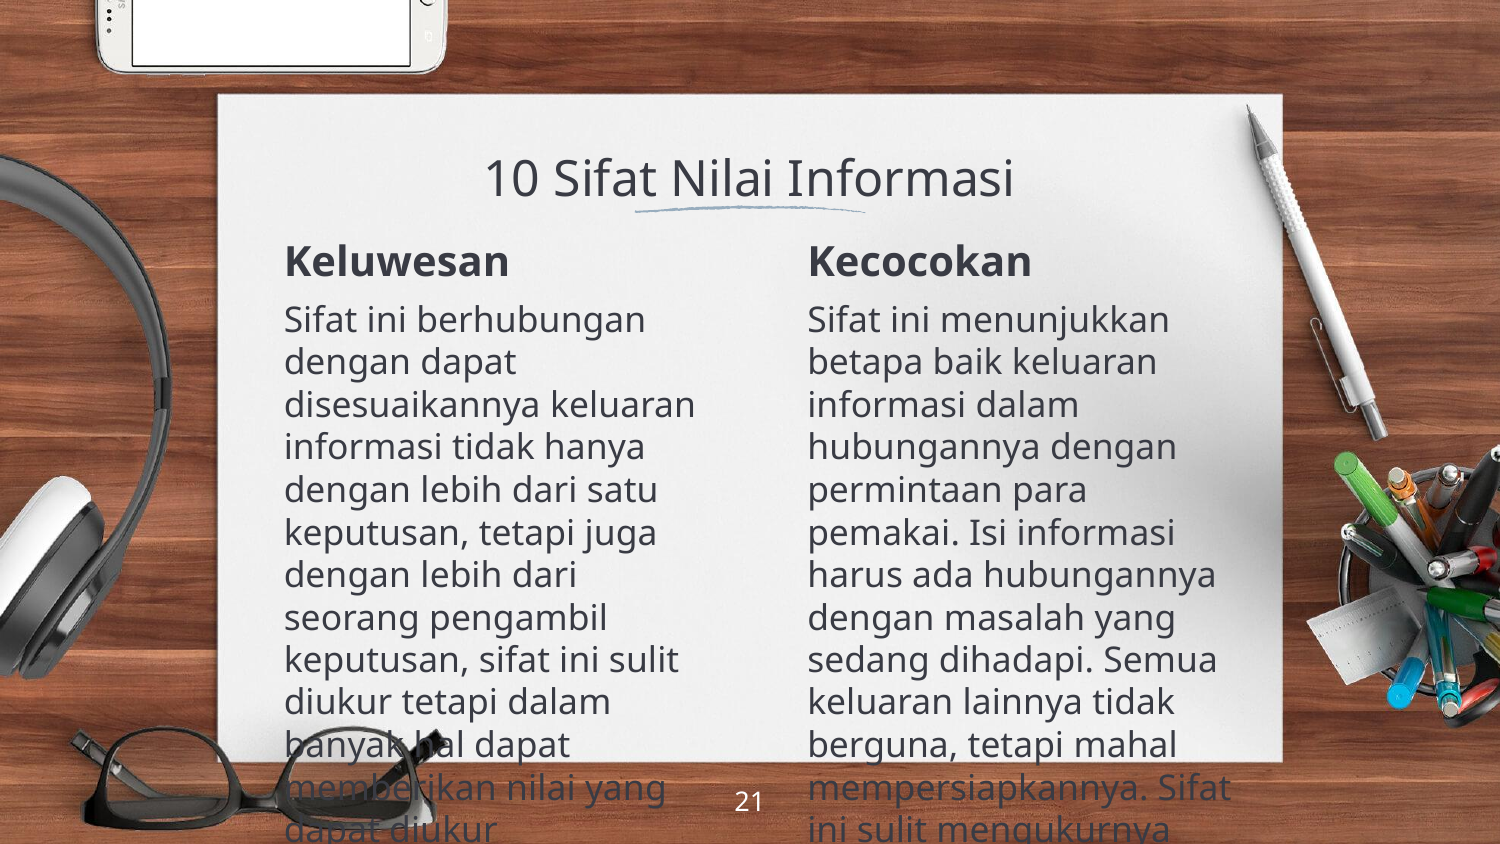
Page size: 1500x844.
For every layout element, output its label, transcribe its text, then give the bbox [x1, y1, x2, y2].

title 10 Sifat Nilai Informasi [267, 132, 1233, 207]
slide_number 21 [705, 762, 795, 844]
list Kecocokan Sifat ini menunjukkan betapa baik keluaran informasi dalam hubungannya dengan permintaan para pemakai. Isi informasi harus ada hubungannya dengan masalah yang sedang dihadapi. Semua keluaran lainnya tidak berguna, tetapi mahal mempersiapkannya. Sifat ini sulit mengukurnya [786, 234, 1233, 712]
list Keluwesan Sifat ini berhubungan dengan dapat disesuaikannya keluaran informasi tidak hanya dengan lebih dari satu keputusan, tetapi juga dengan lebih dari seorang pengambil keputusan, sifat ini sulit diukur tetapi dalam banyak hal dapat memberikan nilai yang dapat diukur [267, 234, 714, 712]
picture [0, 0, 1500, 844]
